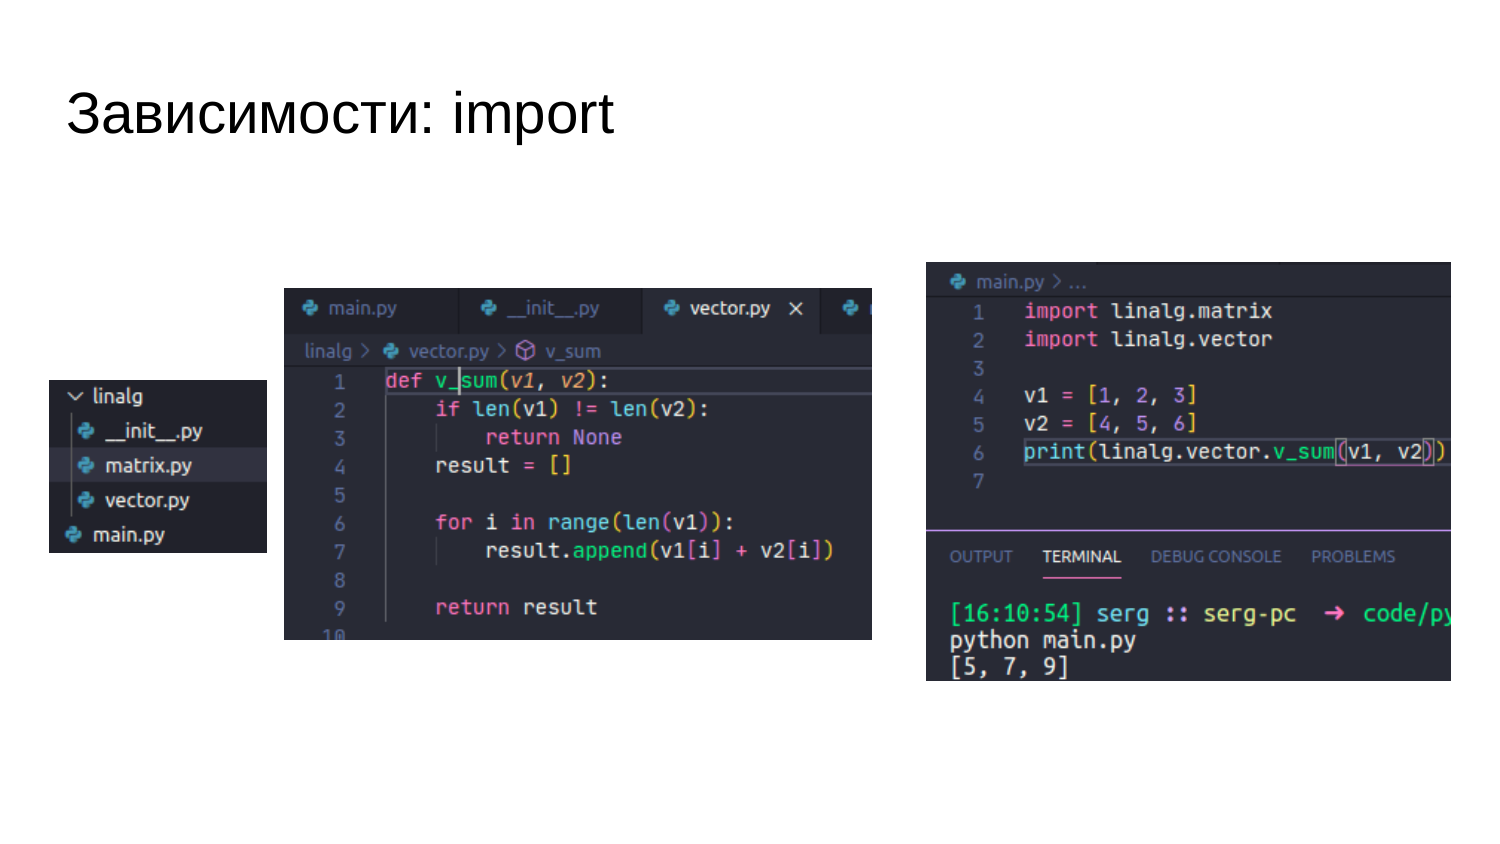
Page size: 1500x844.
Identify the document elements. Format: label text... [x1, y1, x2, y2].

picture [49, 380, 268, 553]
picture [926, 261, 1451, 681]
title Зависимости: import [51, 60, 1449, 155]
picture [284, 288, 872, 640]
